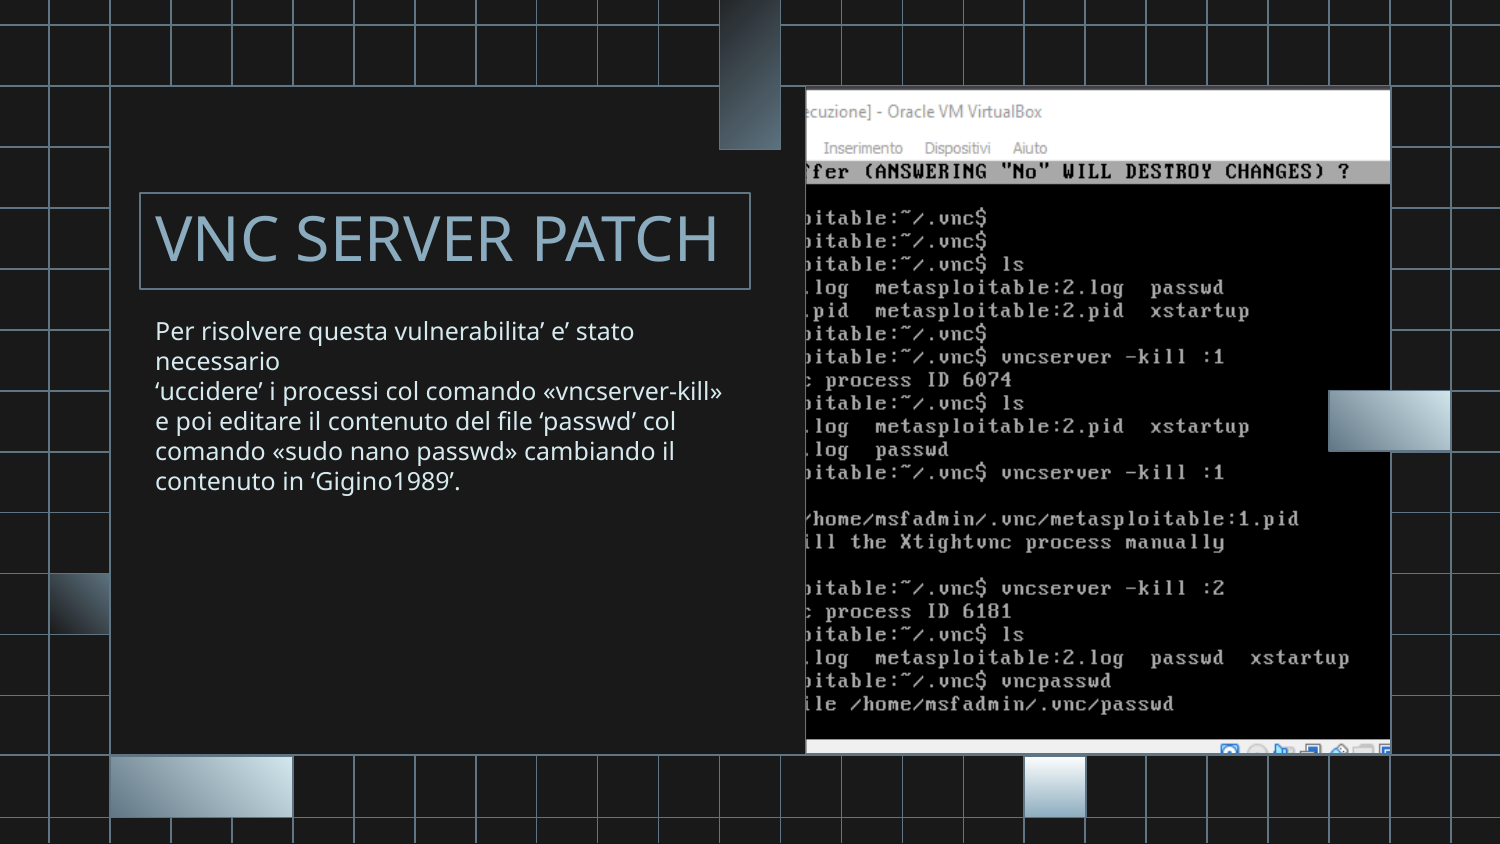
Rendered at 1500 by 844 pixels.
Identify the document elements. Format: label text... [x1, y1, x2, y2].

text_box [719, 0, 781, 150]
text_box [1395, 390, 1452, 452]
list Per risolvere questa vulnerabilita’ e’ stato necessario ‘uccidere’ i processi col comando «vncserver-kill» e poi editare il contenuto del file ‘passwd’ col comando «sudo nano passwd» cambiando il contenuto in ‘Gigino1989’. [140, 300, 750, 639]
picture [806, 86, 1391, 754]
title VNC SERVER PATCH [139, 192, 751, 290]
